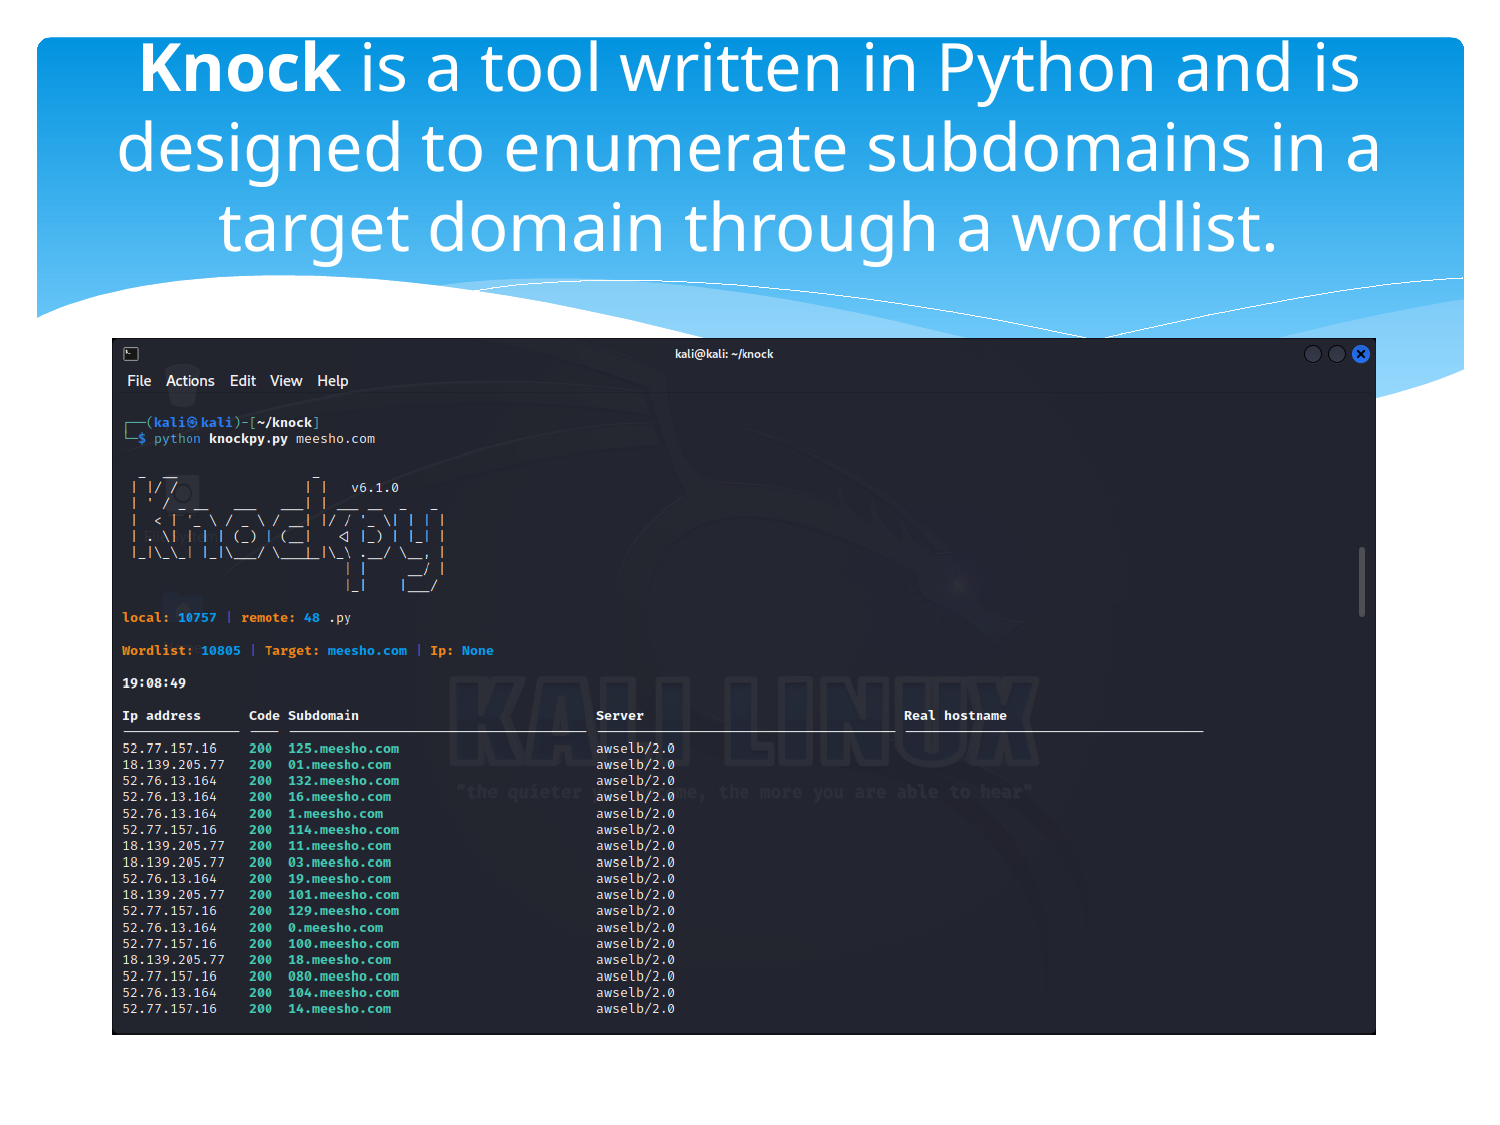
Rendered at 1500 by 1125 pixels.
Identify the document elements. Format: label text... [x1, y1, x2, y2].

picture [1041, 41, 1046, 55]
picture [591, 41, 596, 55]
picture [306, 41, 315, 55]
picture [144, 44, 153, 55]
picture [162, 44, 179, 55]
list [111, 337, 1377, 1036]
title Knock is a tool written in Python and is designed to enumerate subdomains in a target domain through a wordlist. [75, 55, 1425, 315]
picture [943, 44, 972, 55]
picture [1283, 41, 1288, 55]
